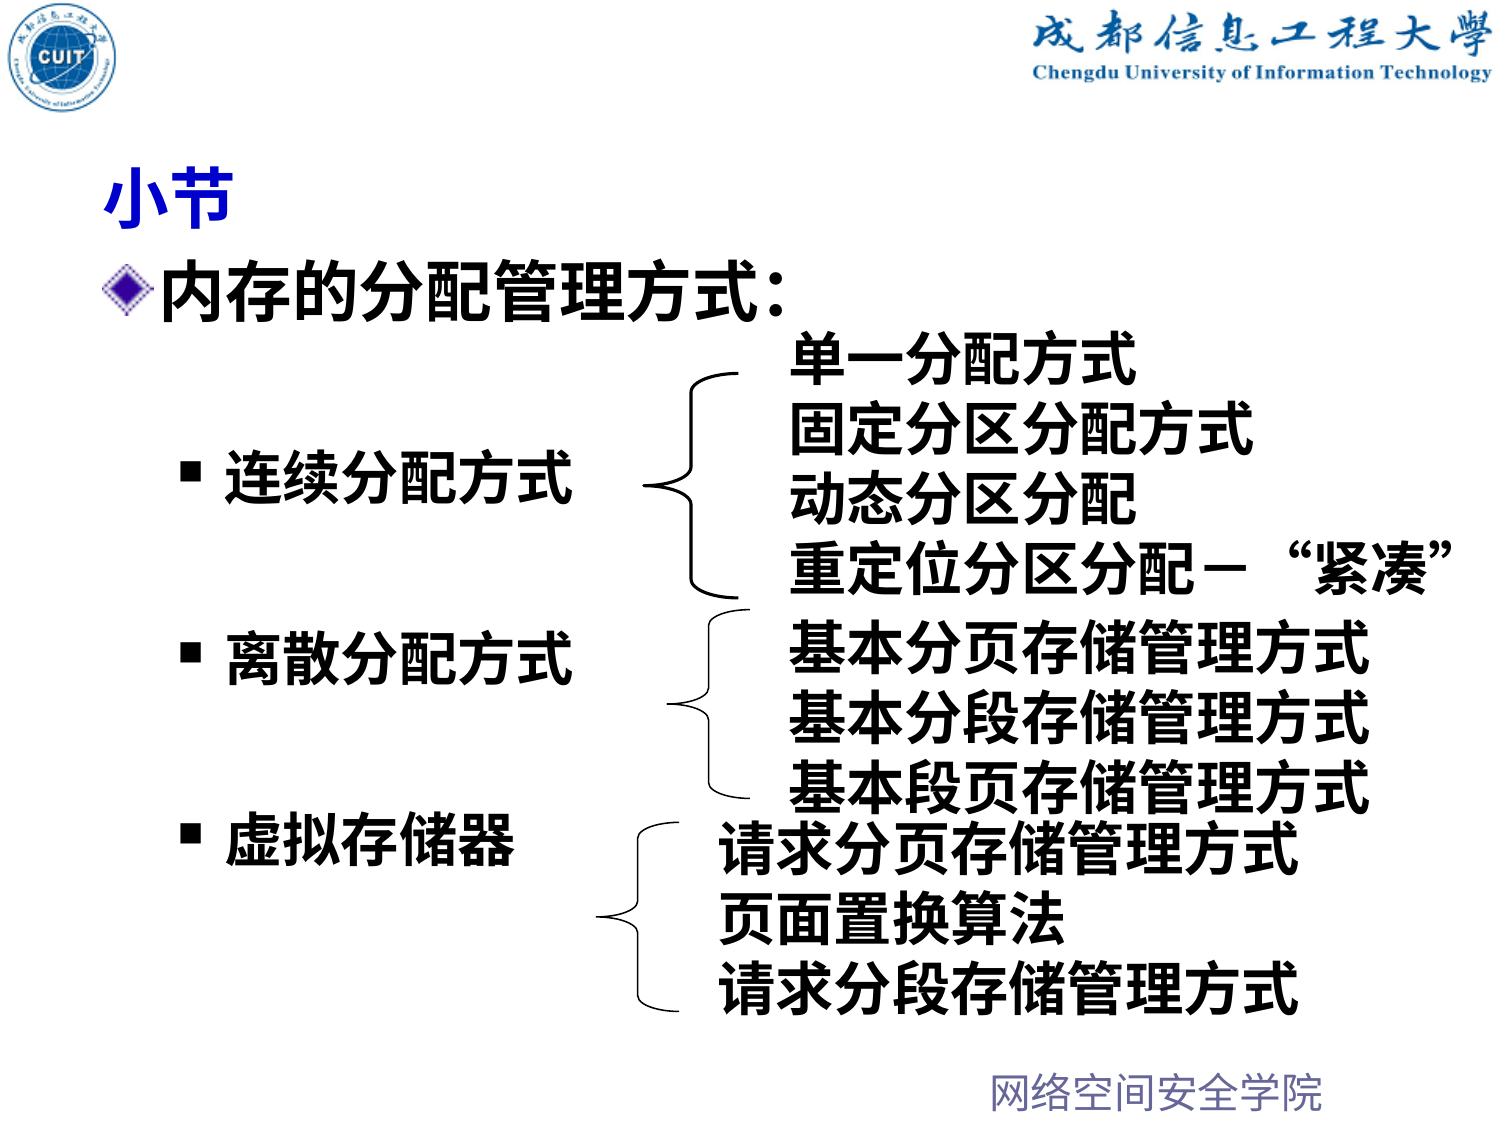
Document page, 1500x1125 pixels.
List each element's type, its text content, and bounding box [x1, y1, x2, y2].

text_box 基本分页存储管理方式 基本分段存储管理方式 基本段页存储管理方式 [773, 609, 1424, 810]
picture [0, 0, 130, 116]
text_box 请求分页存储管理方式 页面置换算法 请求分段存储管理方式 [702, 810, 1436, 1024]
list 小节 内存的分配管理方式： 连续分配方式 离散分配方式 虚拟存储器 [87, 148, 1447, 999]
text_box [643, 373, 739, 598]
text_box [667, 609, 750, 799]
text_box [596, 822, 680, 1012]
text_box 单一分配方式 固定分区分配方式 动态分区分配 重定位分区分配－“紧凑” [773, 326, 1459, 599]
picture [102, 264, 154, 316]
picture [1021, 0, 1500, 91]
